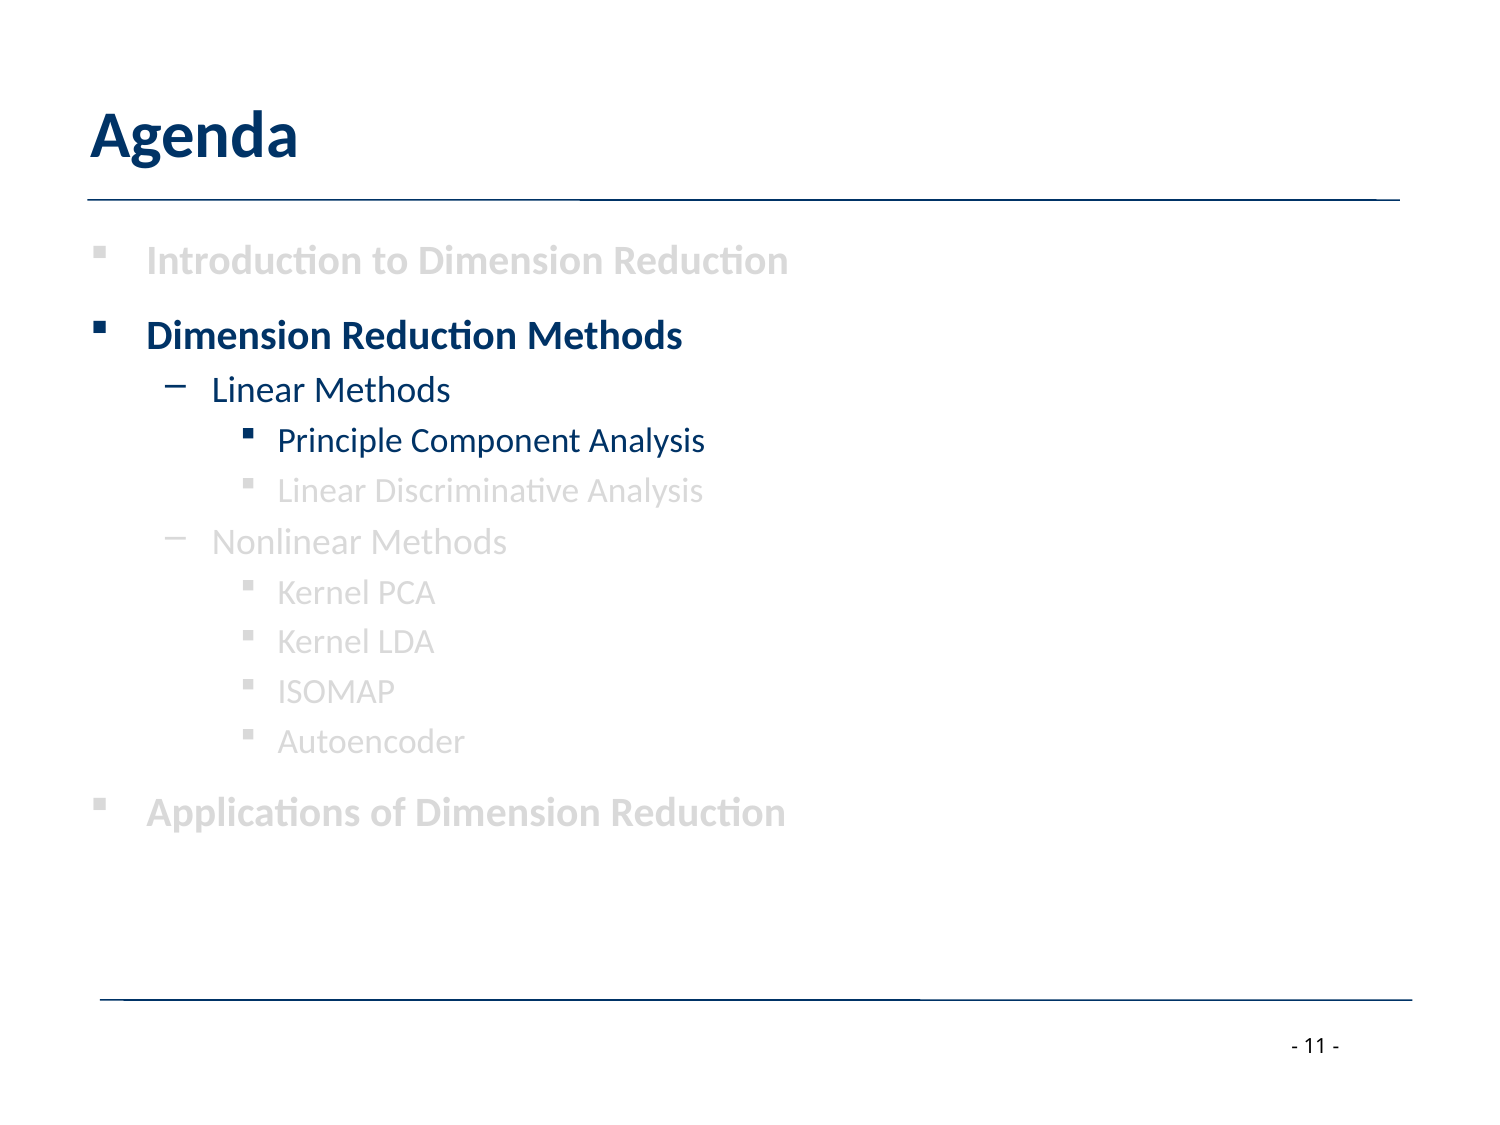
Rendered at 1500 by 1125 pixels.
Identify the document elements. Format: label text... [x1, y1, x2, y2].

title Agenda [75, 37, 1425, 224]
list Introduction to Dimension Reduction Dimension Reduction Methods Linear Methods Principle Component Analysis Linear Discriminative Analysis Nonlinear Methods Kernel PCA Kernel LDA ISOMAP Autoencoder Applications of Dimension Reduction [75, 224, 1425, 1005]
